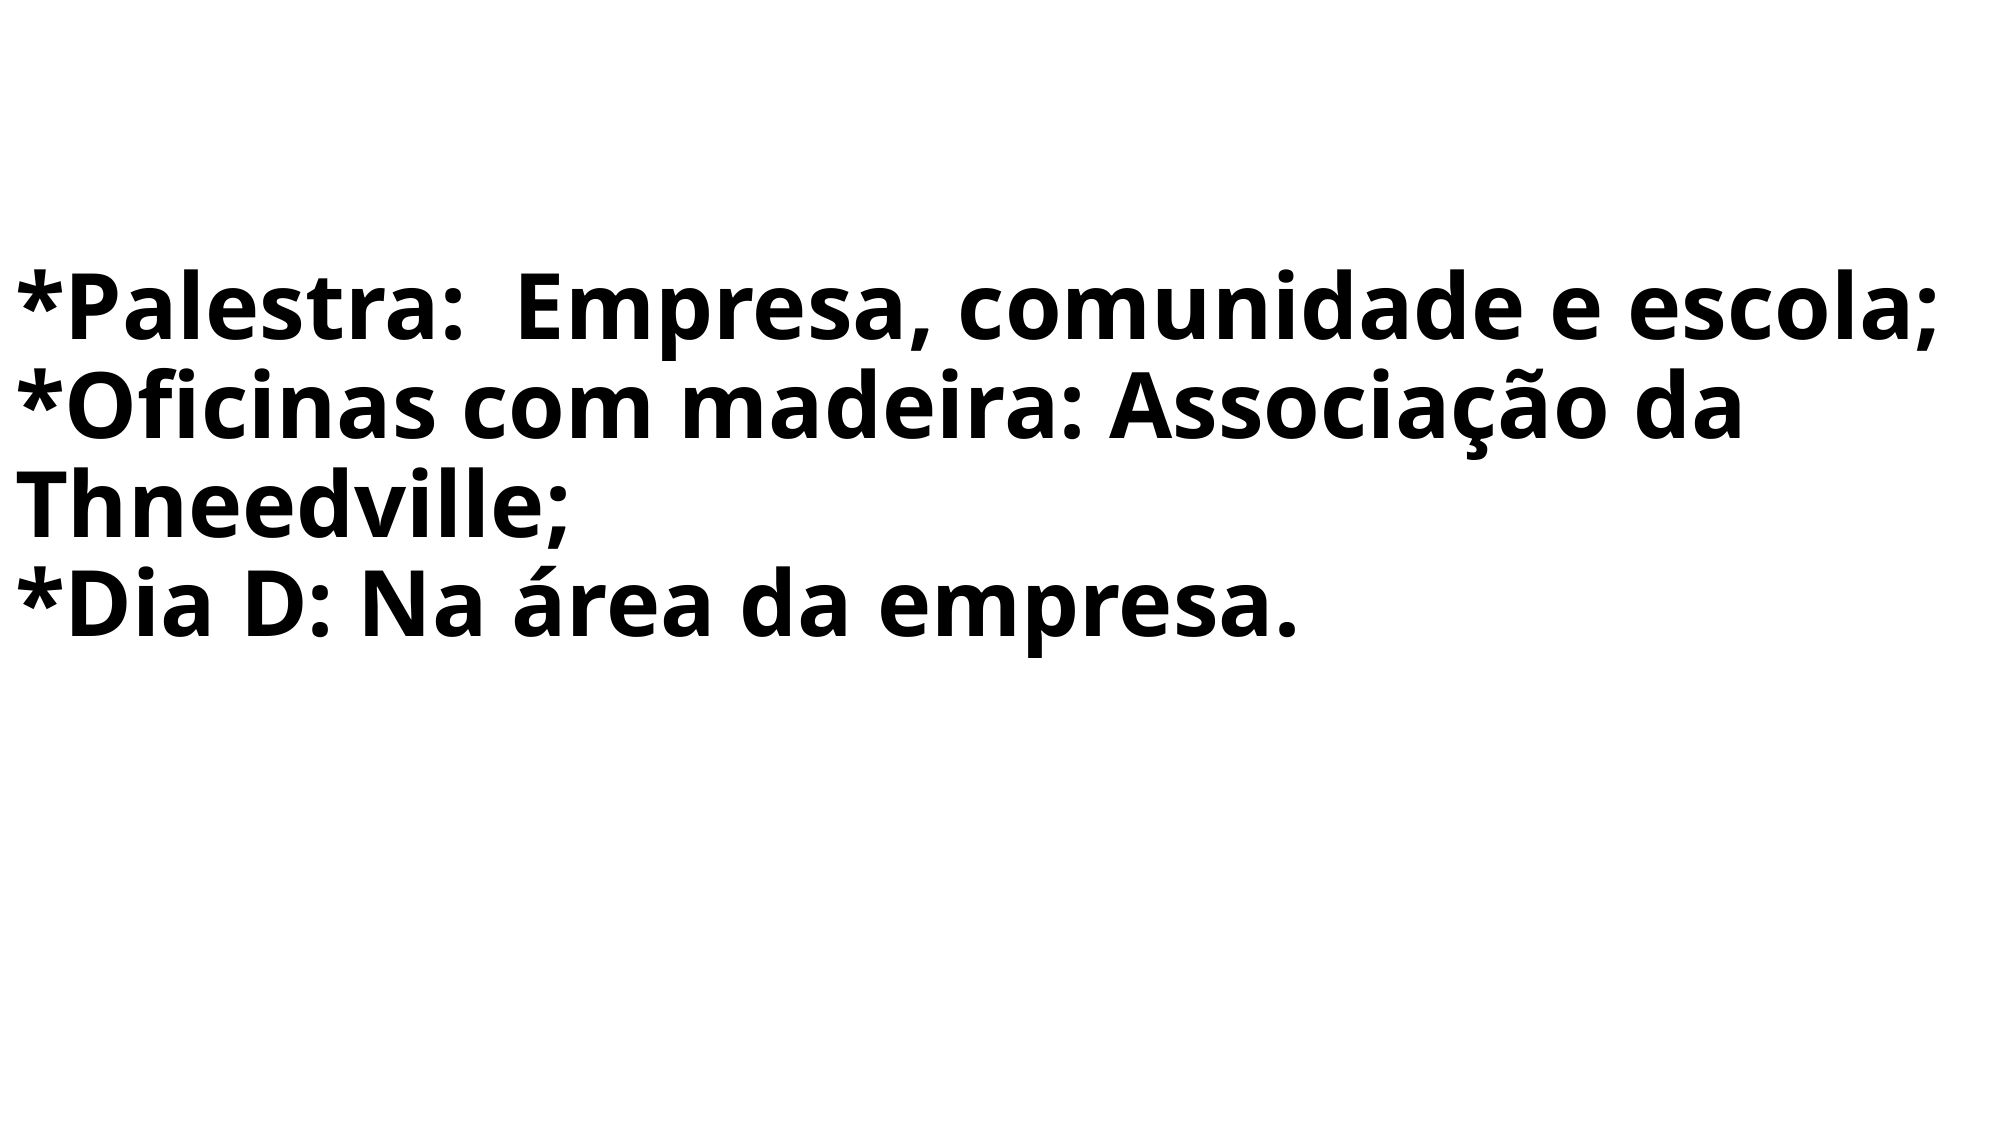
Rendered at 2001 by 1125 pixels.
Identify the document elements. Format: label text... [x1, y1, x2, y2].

title *Palestra: Empresa, comunidade e escola; *Oficinas com madeira: Associação da Thneedville; *Dia D: Na área da empresa. [0, 0, 2000, 1125]
